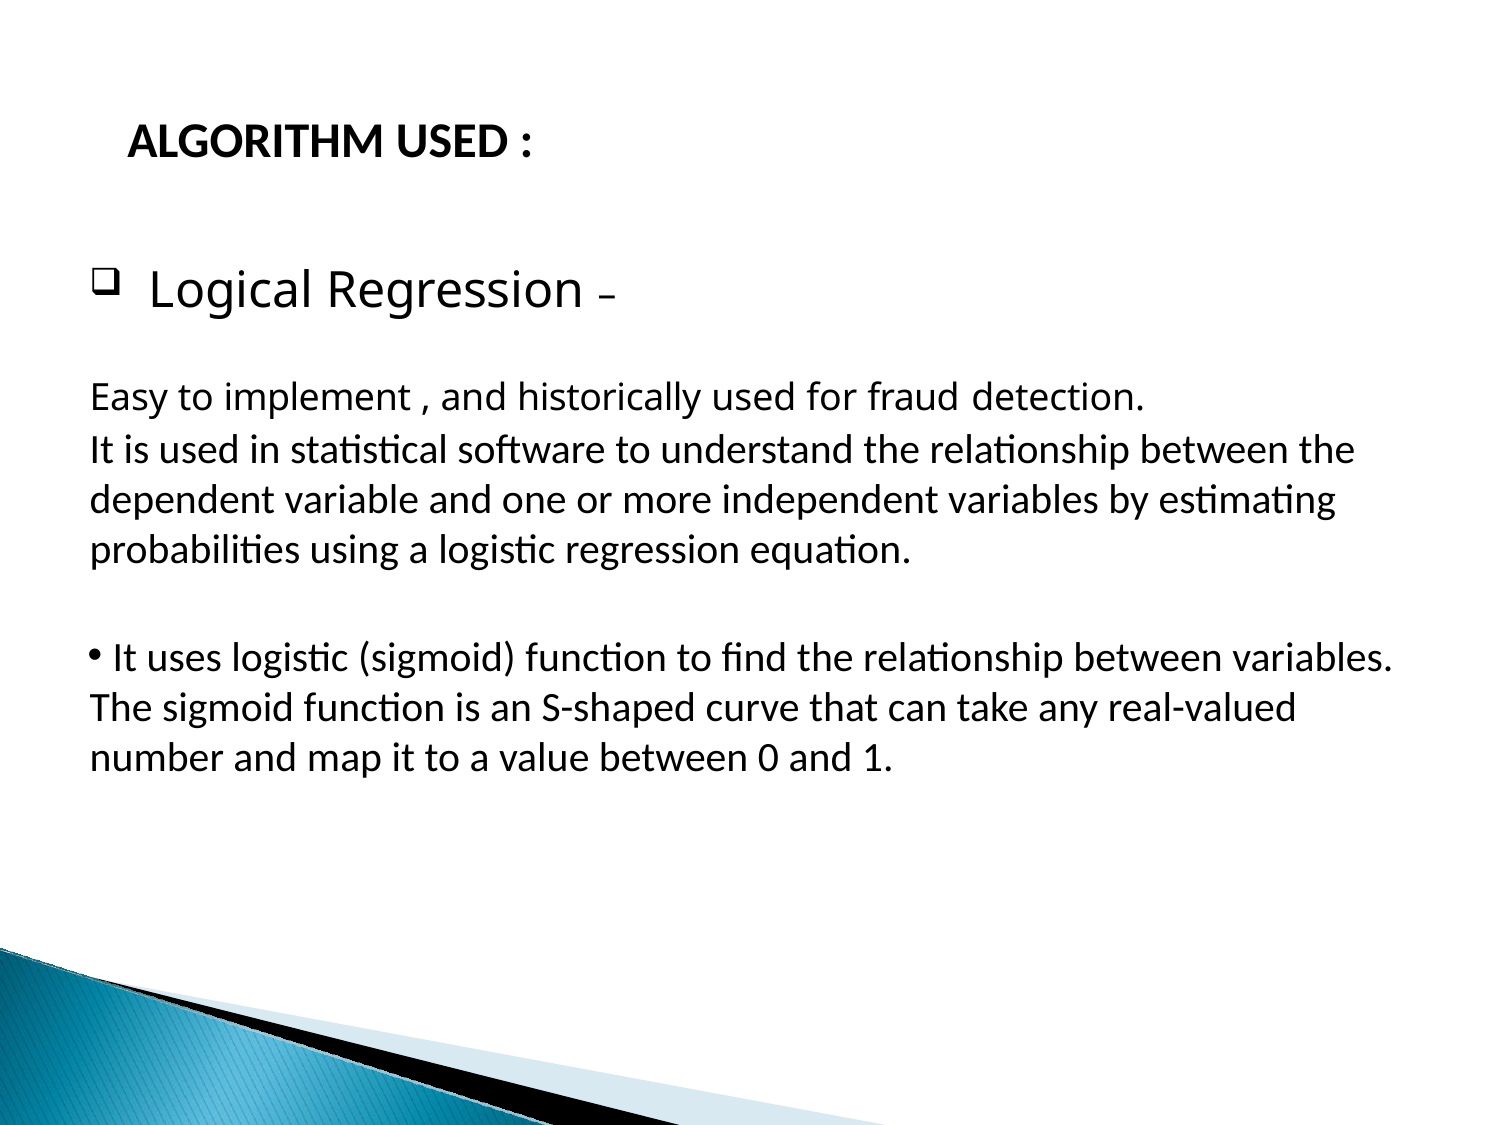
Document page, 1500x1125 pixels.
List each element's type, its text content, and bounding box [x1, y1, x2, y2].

text_box Logical Regression – Easy to implement , and historically used for fraud detection. It is used in statistical software to understand the relationship between the dependent variable and one or more independent variables by estimating probabilities using a logistic regression equation. It uses logistic (sigmoid) function to find the relationship between variables. The sigmoid function is an S-shaped curve that can take any real-valued number and map it to a value between 0 and 1. [87, 249, 1438, 835]
picture [0, 948, 558, 1125]
text_box ALGORITHM USED : [112, 99, 950, 175]
